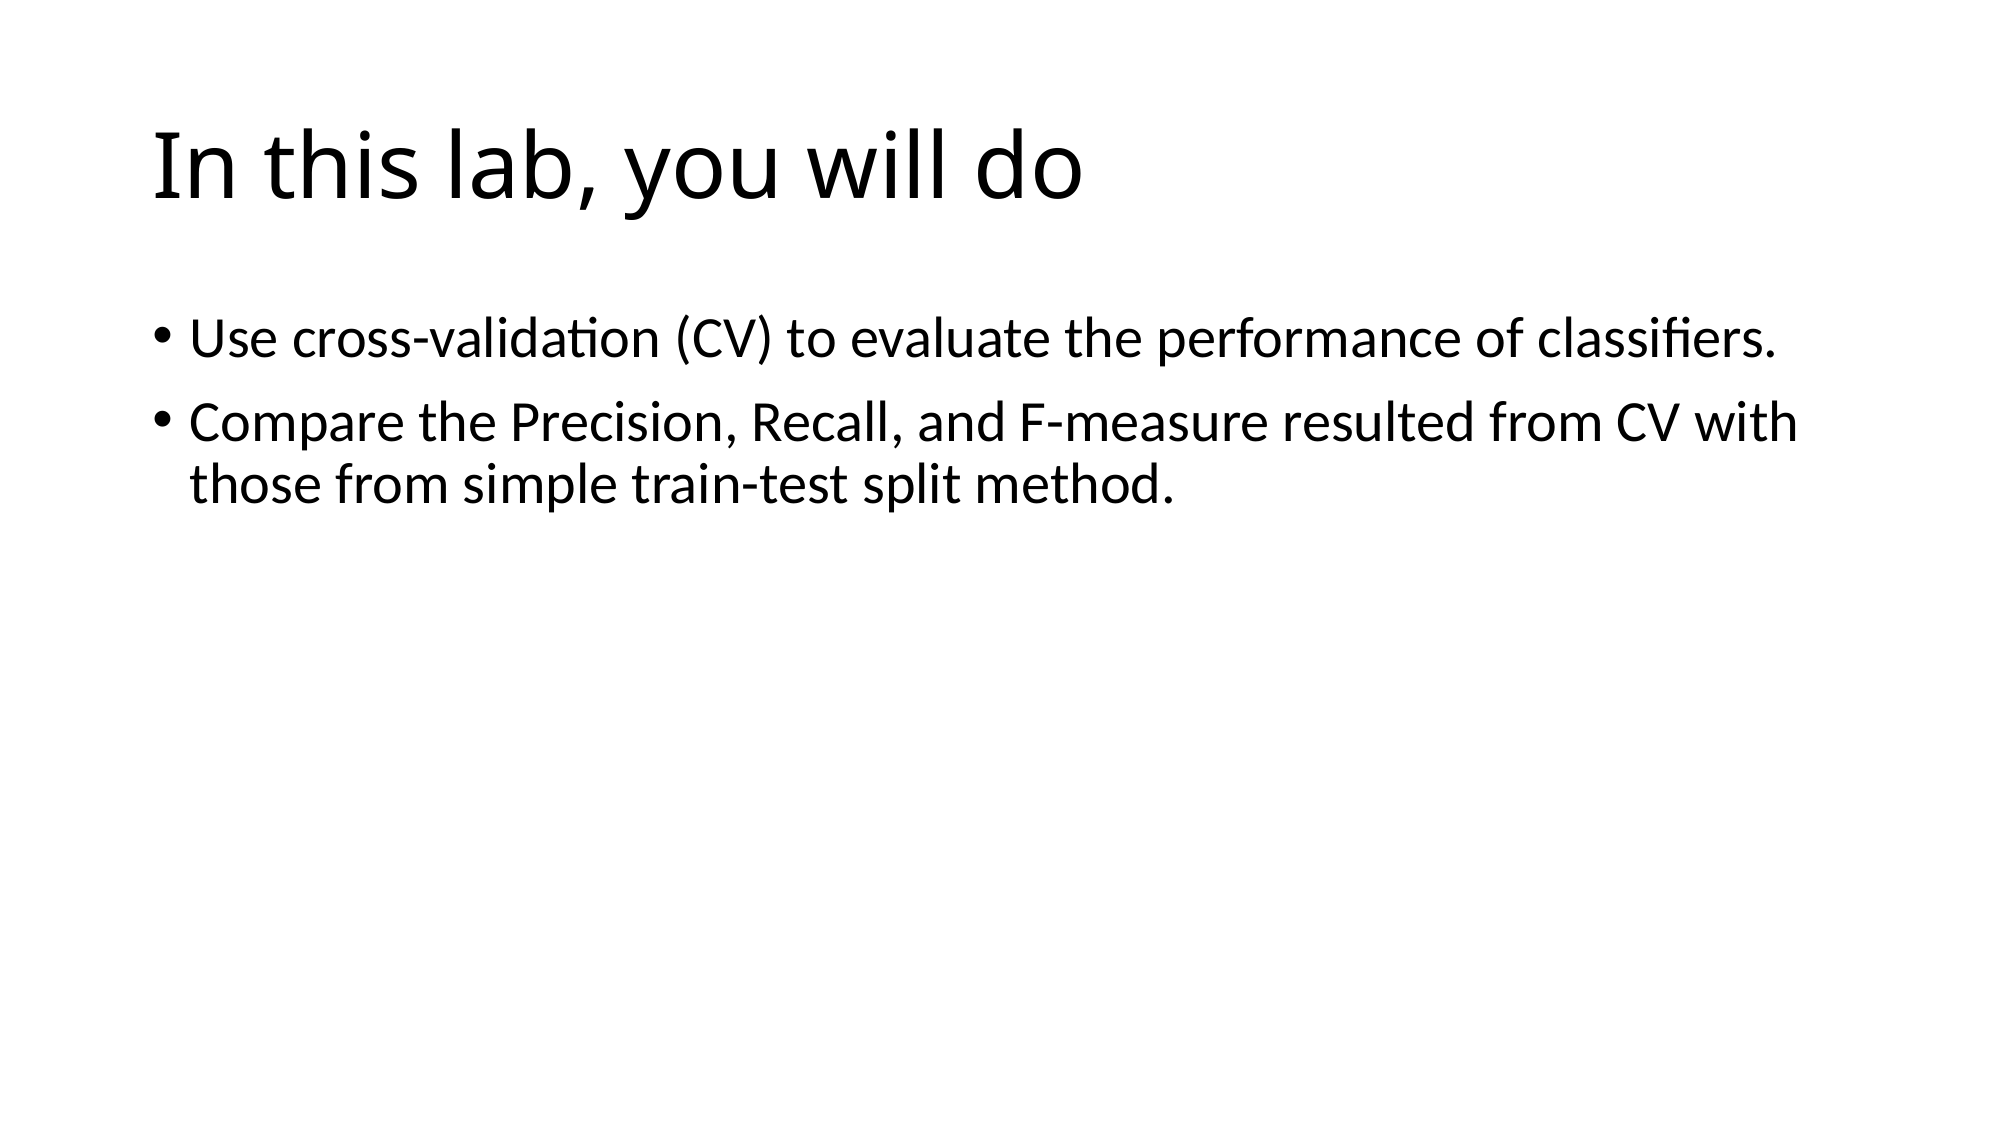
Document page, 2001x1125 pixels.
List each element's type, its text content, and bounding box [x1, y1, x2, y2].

list Use cross-validation (CV) to evaluate the performance of classifiers. Compare the Precision, Recall, and F-measure resulted from CV with those from simple train-test split method. [137, 299, 1863, 1014]
title In this lab, you will do [137, 59, 1863, 278]
